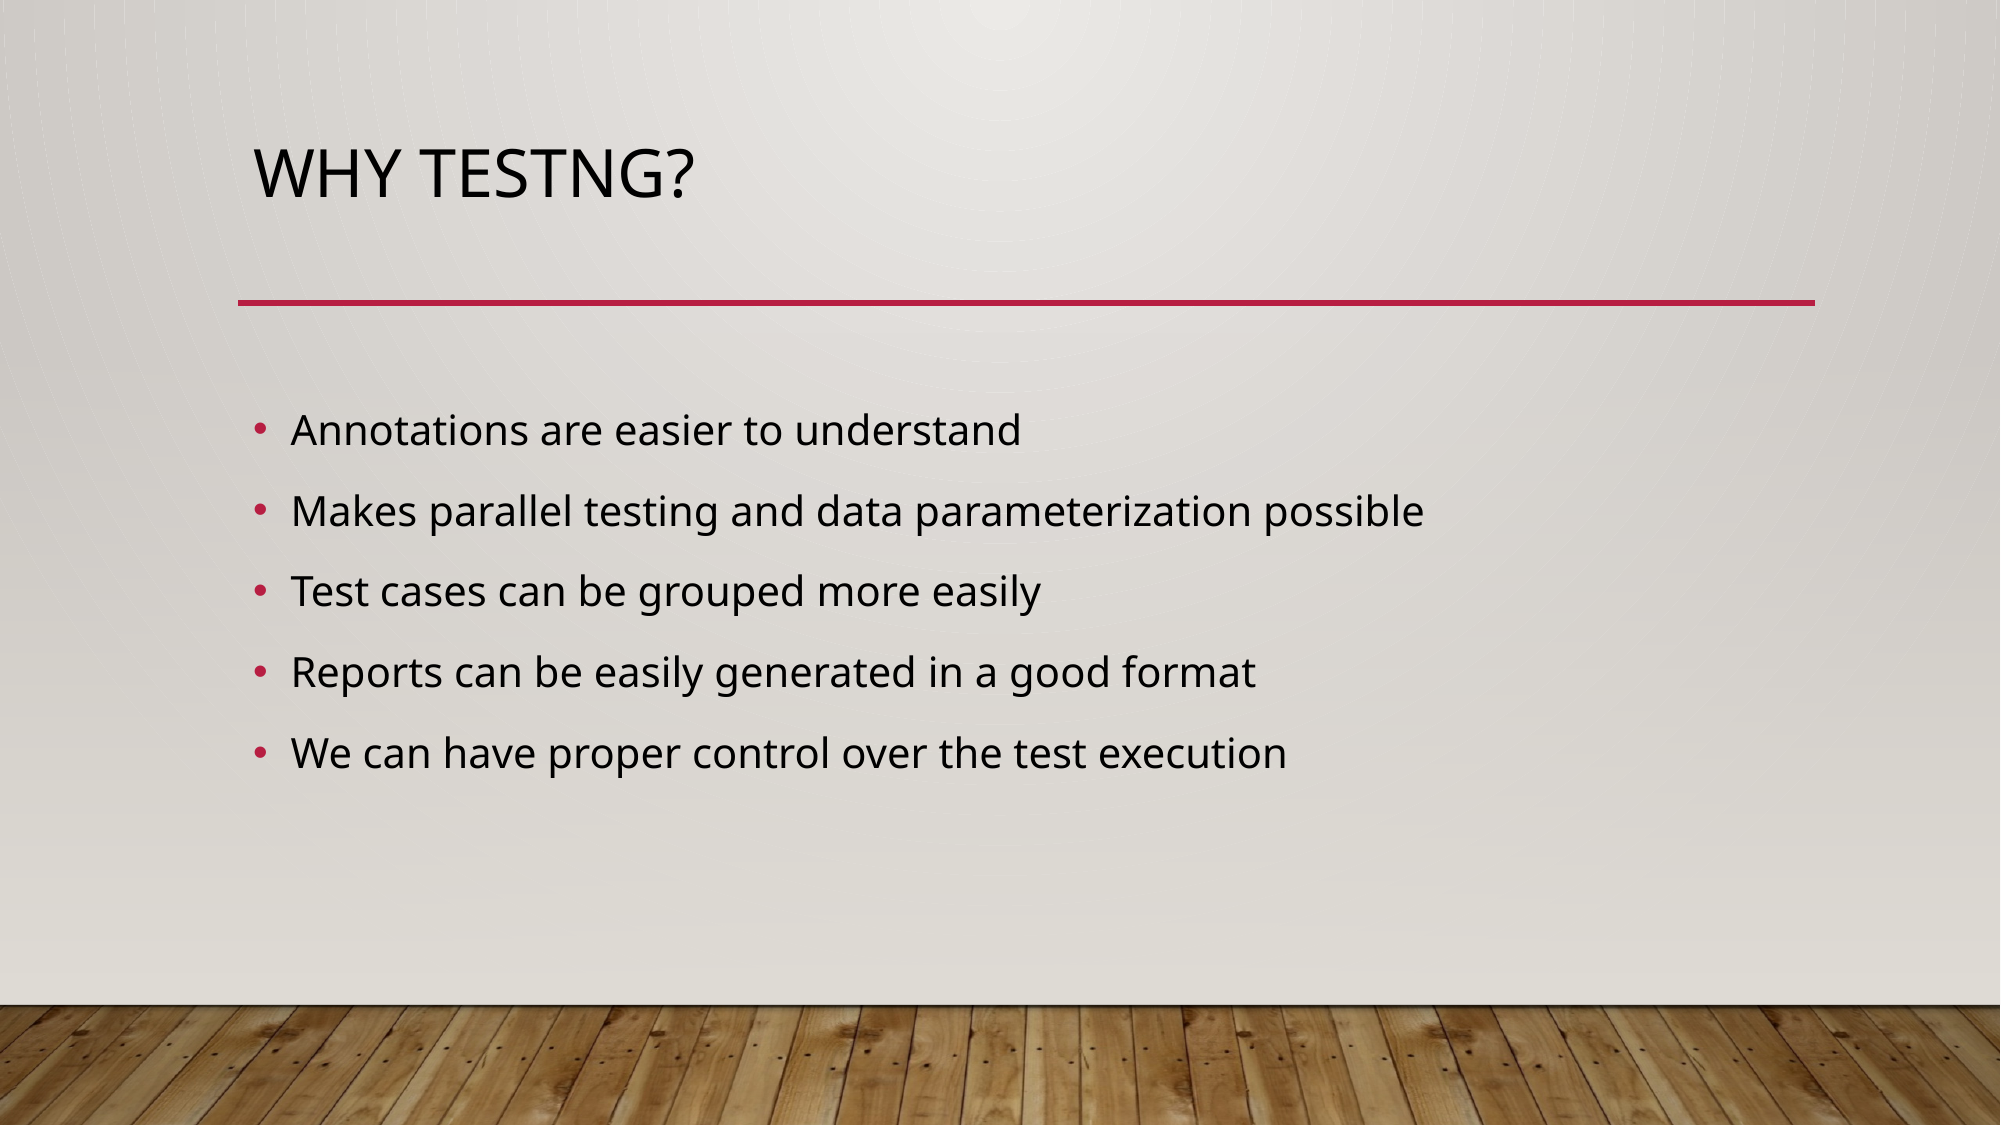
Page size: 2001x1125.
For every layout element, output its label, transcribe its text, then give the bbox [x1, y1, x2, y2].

picture [0, 1005, 2000, 1125]
list Annotations are easier to understand Makes parallel testing and data parameterization possible Test cases can be grouped more easily Reports can be easily generated in a good format We can have proper control over the test execution [238, 386, 1814, 953]
title WHY TESTNG? [238, 131, 1814, 305]
